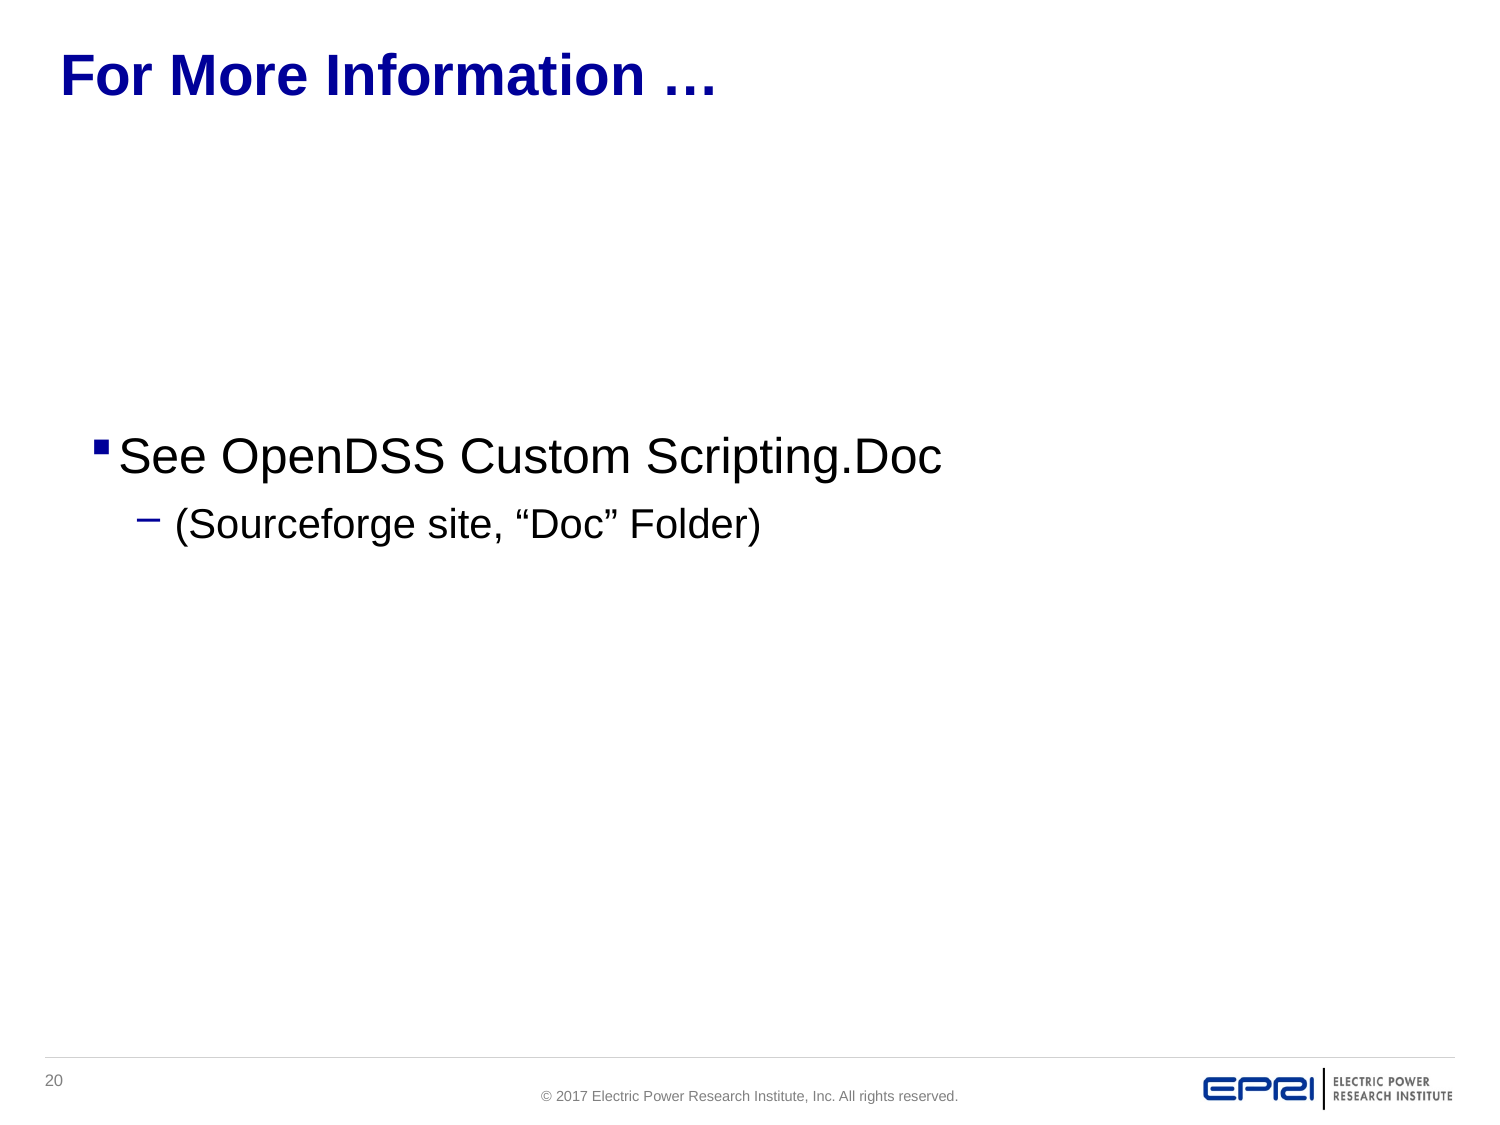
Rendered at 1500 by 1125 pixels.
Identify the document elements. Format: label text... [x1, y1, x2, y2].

title For More Information … [44, 29, 1456, 151]
list See OpenDSS Custom Scripting.Doc (Sourceforge site, “Doc” Folder) [74, 416, 1425, 1043]
picture [1200, 1064, 1455, 1113]
